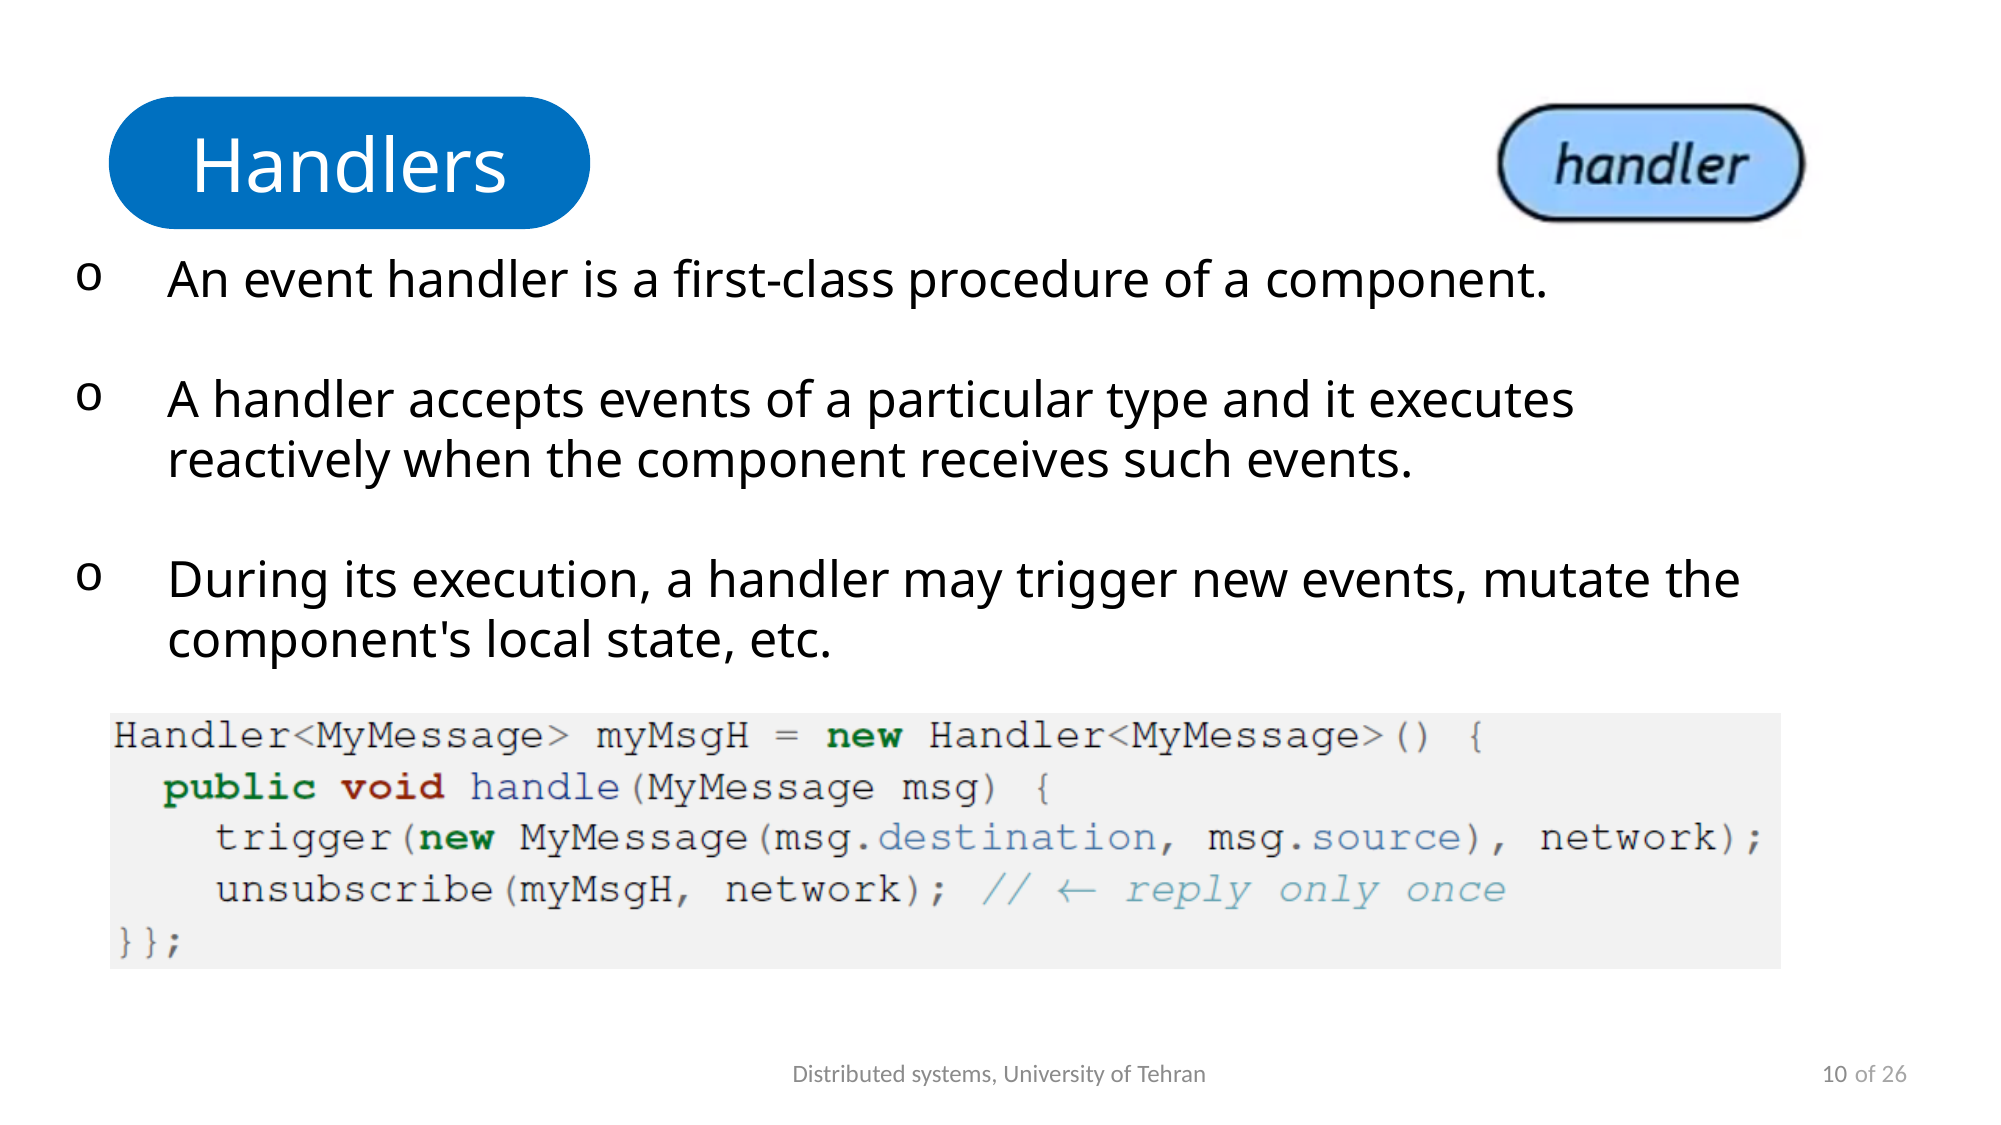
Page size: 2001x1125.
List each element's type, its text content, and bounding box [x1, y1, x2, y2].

picture [110, 713, 1781, 969]
text_box An event handler is a first-class procedure of a component. A handler accepts events of a particular type and it executes reactively when the component receives such events. During its execution, a handler may trigger new events, mutate the component's local state, etc. [59, 239, 1786, 795]
picture [1457, 75, 1844, 251]
text_box Handlers [108, 96, 591, 230]
footer Distributed systems, University of Tehran [662, 1042, 1338, 1103]
slide_number 10 [1412, 1042, 1863, 1103]
